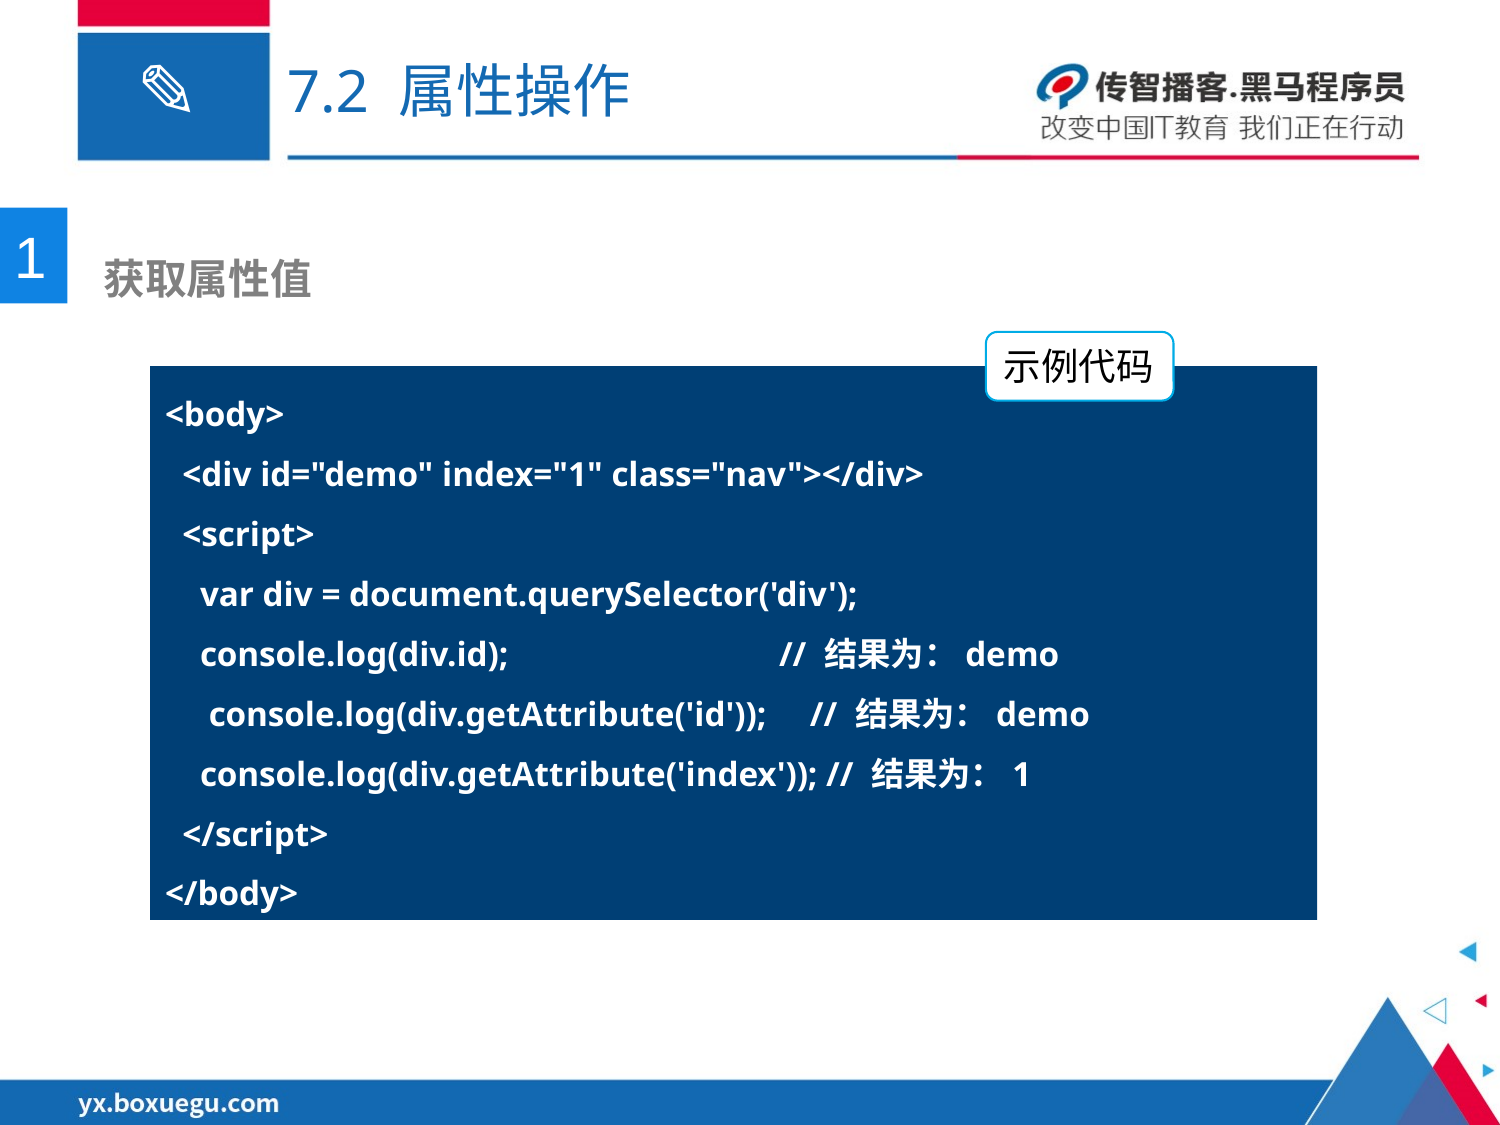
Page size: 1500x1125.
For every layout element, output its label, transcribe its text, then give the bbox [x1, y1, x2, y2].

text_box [149, 331, 1318, 927]
picture [0, 1, 1500, 1125]
title 7.2 属性操作 [271, 25, 1046, 153]
text_box 获取属性值 [70, 245, 835, 310]
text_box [0, 207, 68, 304]
